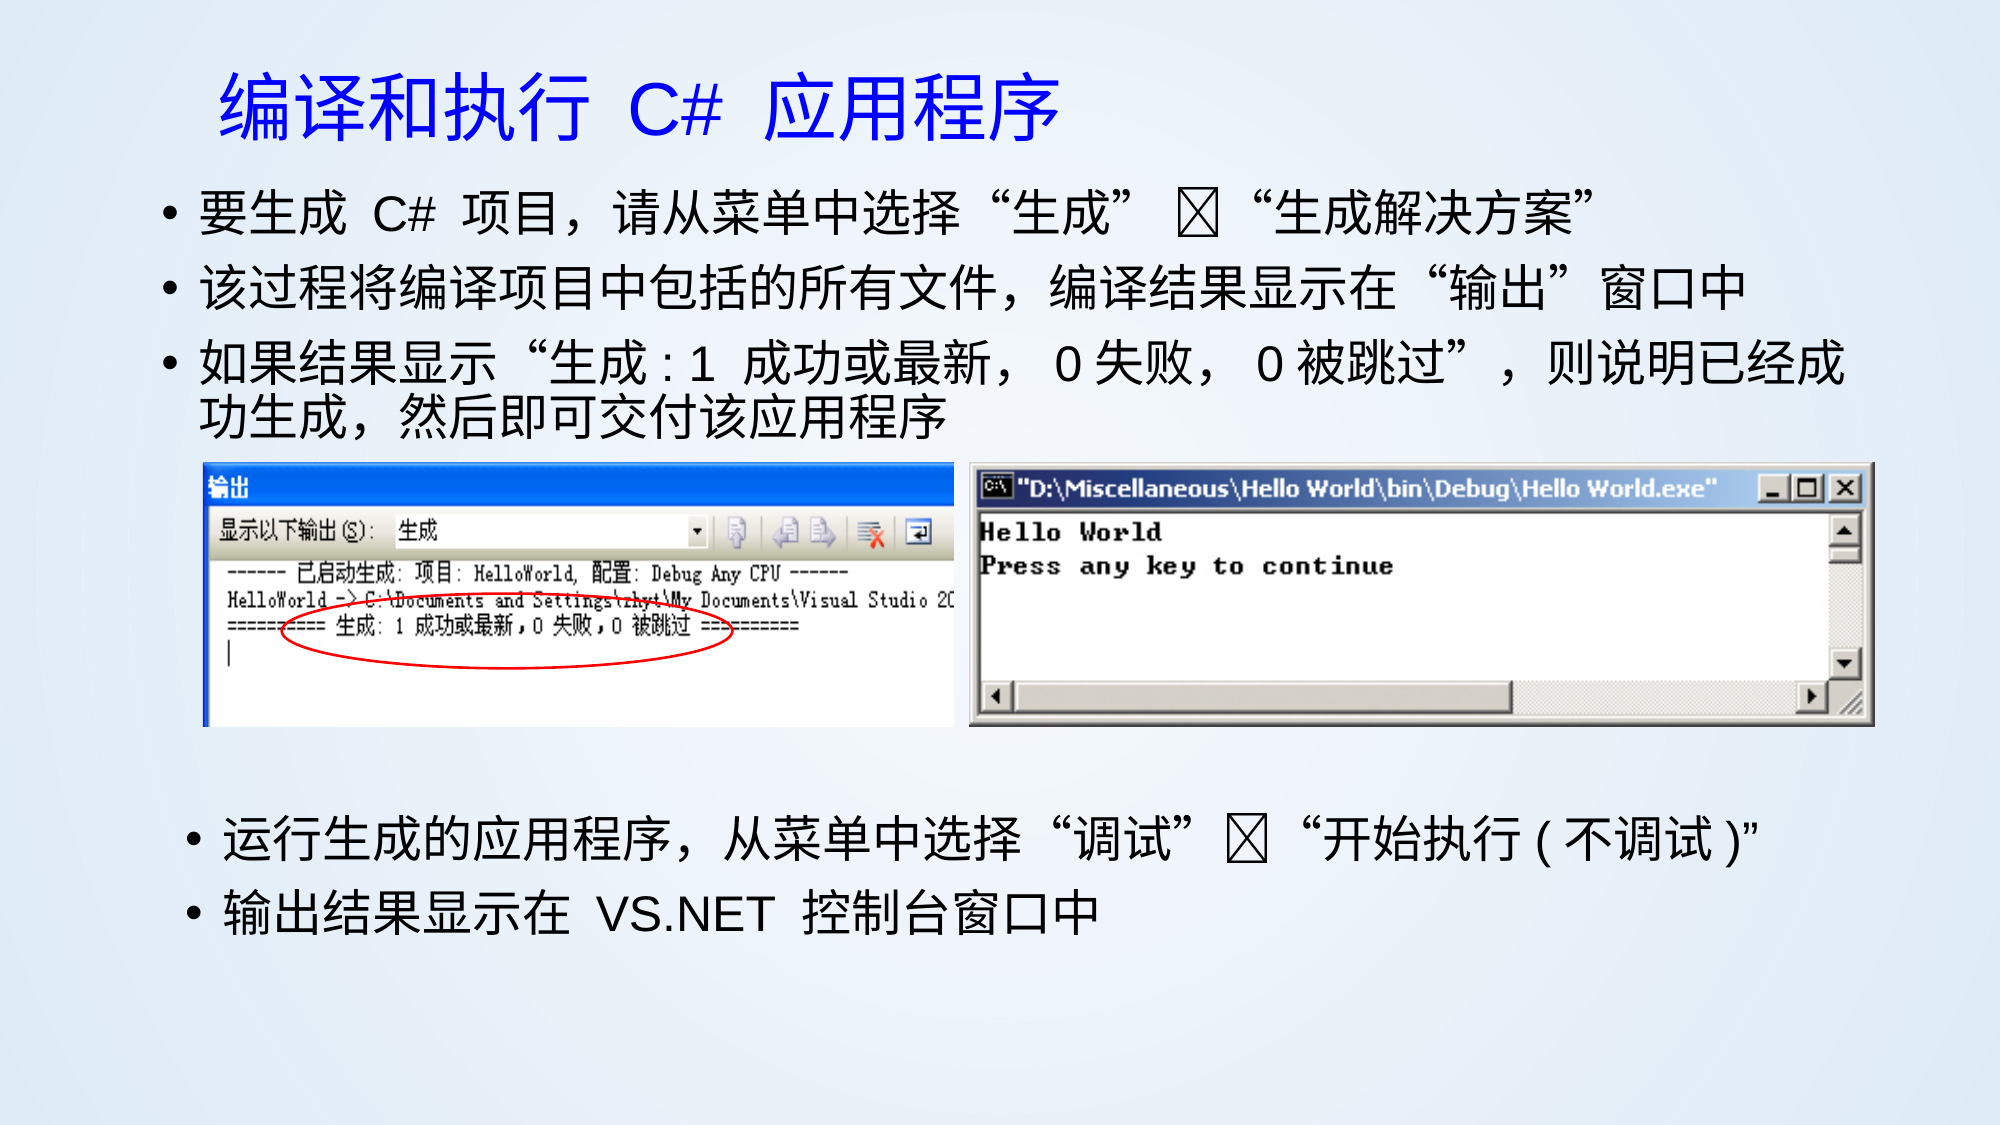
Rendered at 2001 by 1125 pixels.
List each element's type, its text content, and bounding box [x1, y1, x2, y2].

title 编译和执行 C# 应用程序 [202, 42, 1297, 180]
picture [969, 462, 1875, 727]
list 要生成 C# 项目，请从菜单中选择“生成” “生成解决方案” 该过程将编译项目中包括的所有文件，编译结果显示在“输出”窗口中 如果结果显示“生成: 1 成功或最新，0失败，0被跳过”，则说明已经成功生成，然后即可交付该应用程序 [146, 180, 1893, 515]
text_box 运行生成的应用程序，从菜单中选择“调试”“开始执行(不调试)” 输出结果显示在 VS.NET 控制台窗口中 [170, 806, 1830, 971]
picture [202, 462, 954, 727]
